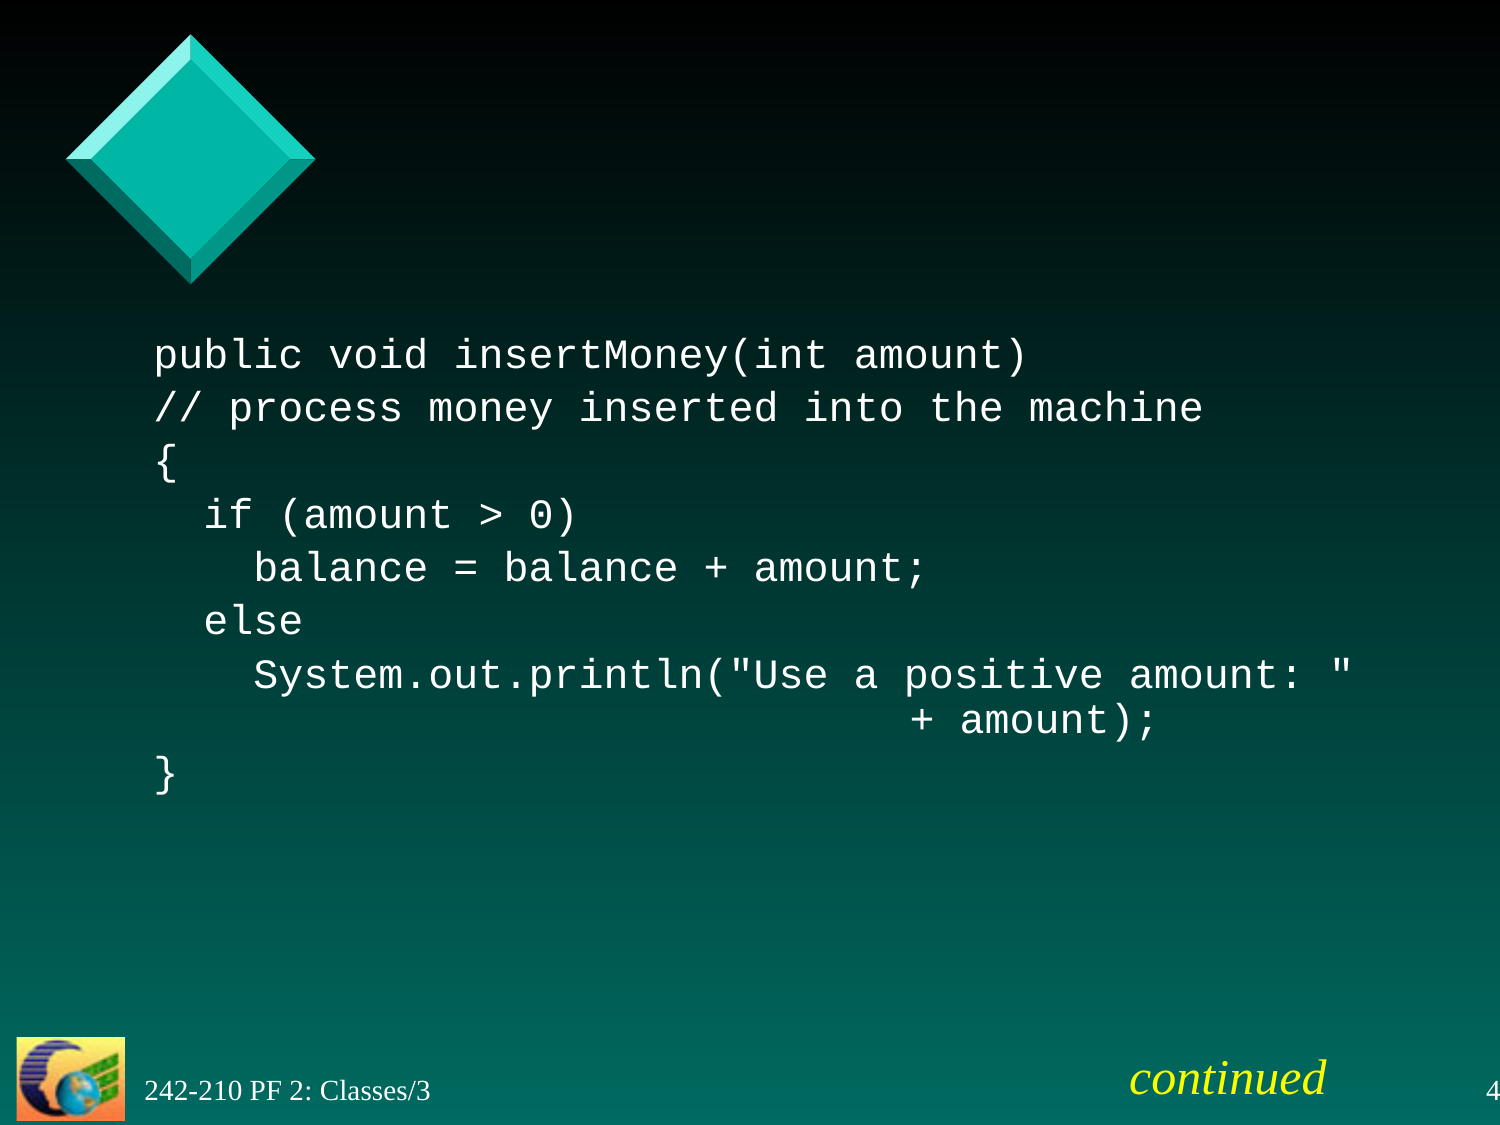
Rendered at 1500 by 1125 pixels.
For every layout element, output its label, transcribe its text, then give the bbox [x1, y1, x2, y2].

text_box continued [1114, 1037, 1342, 1112]
picture [16, 1037, 125, 1121]
list public void insertMoney(int amount) // process money inserted into the machine { if (amount > 0) balance = balance + amount; else System.out.println("Use a positive amount: " + amount); } [87, 324, 1413, 1001]
